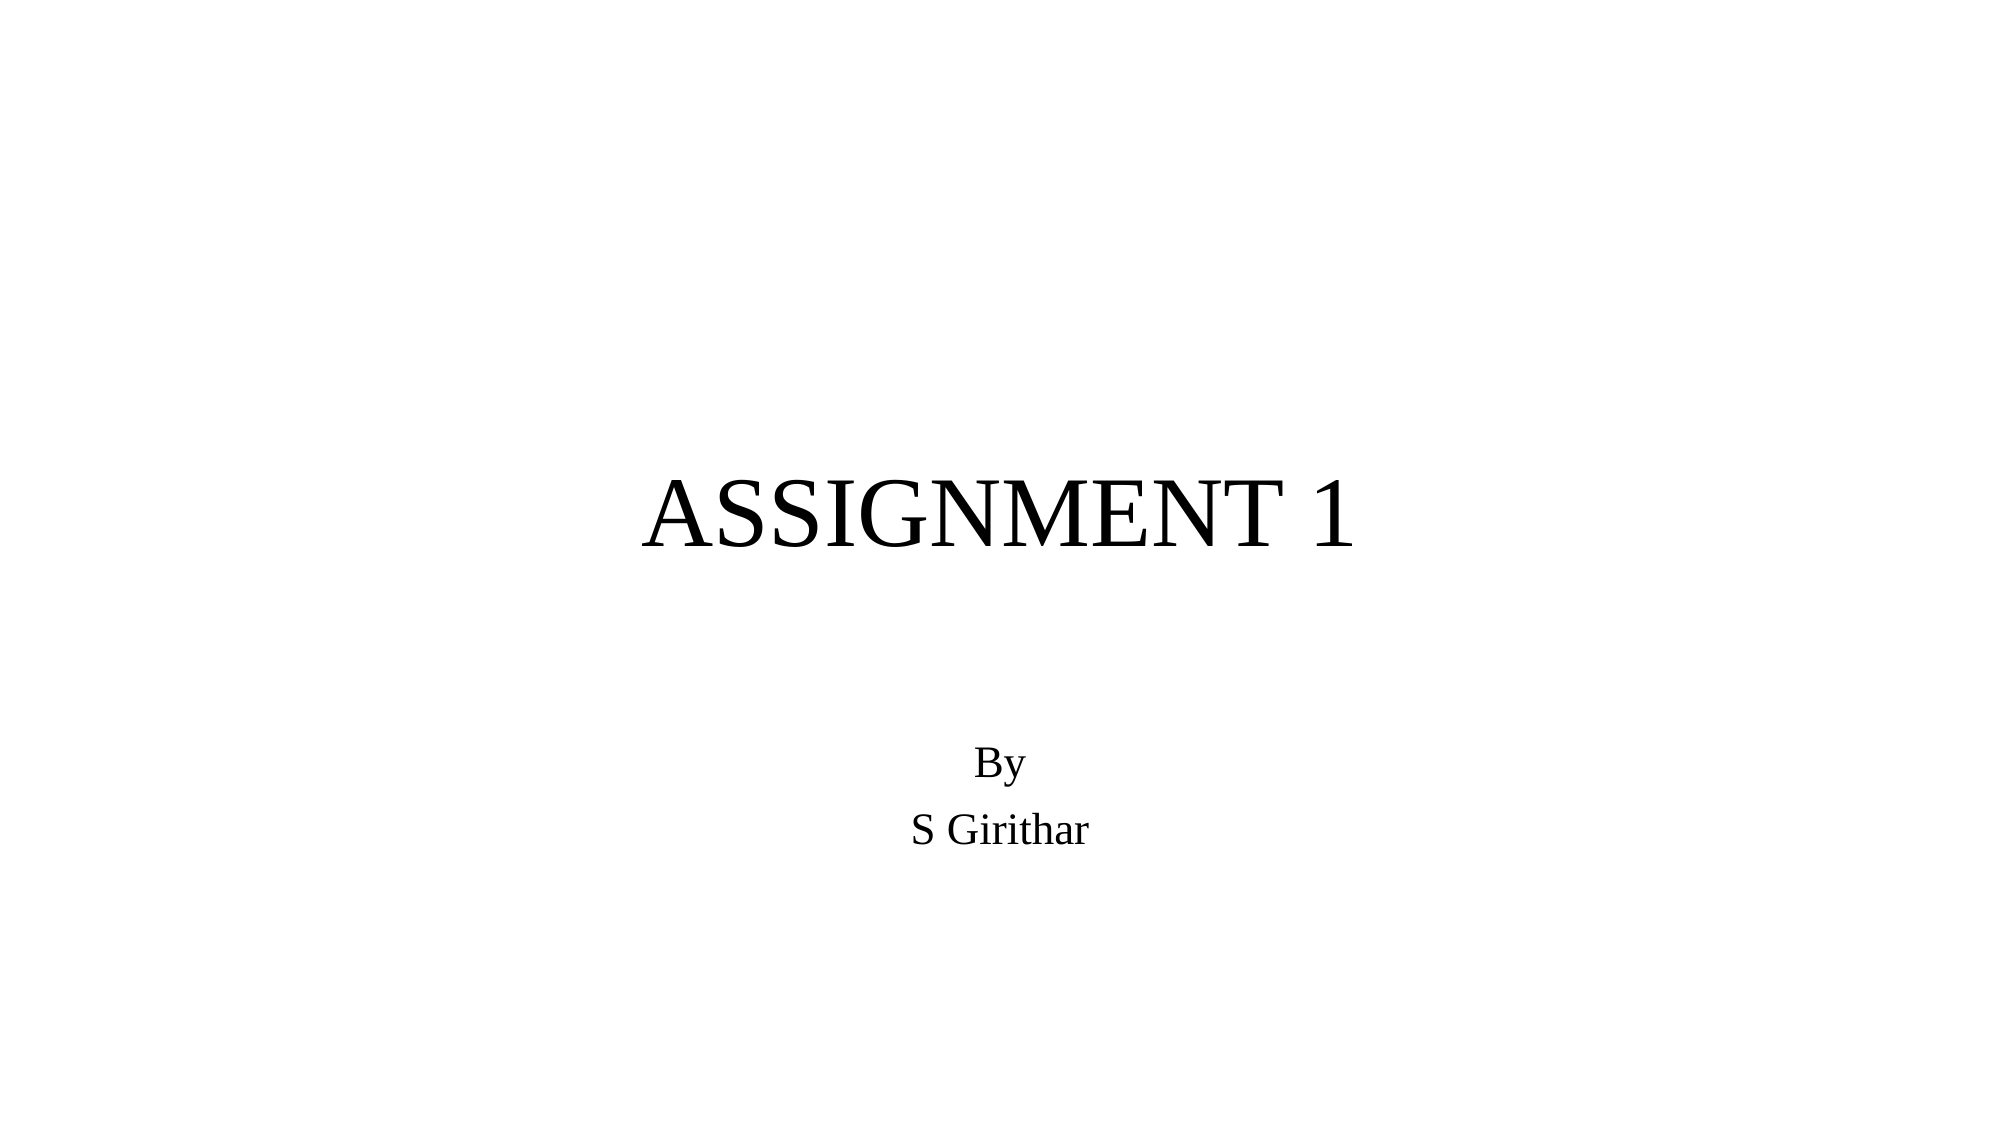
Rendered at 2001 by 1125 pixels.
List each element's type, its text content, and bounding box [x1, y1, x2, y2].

subtitle By S Girithar [249, 590, 1750, 863]
title ASSIGNMENT 1 [249, 184, 1750, 576]
